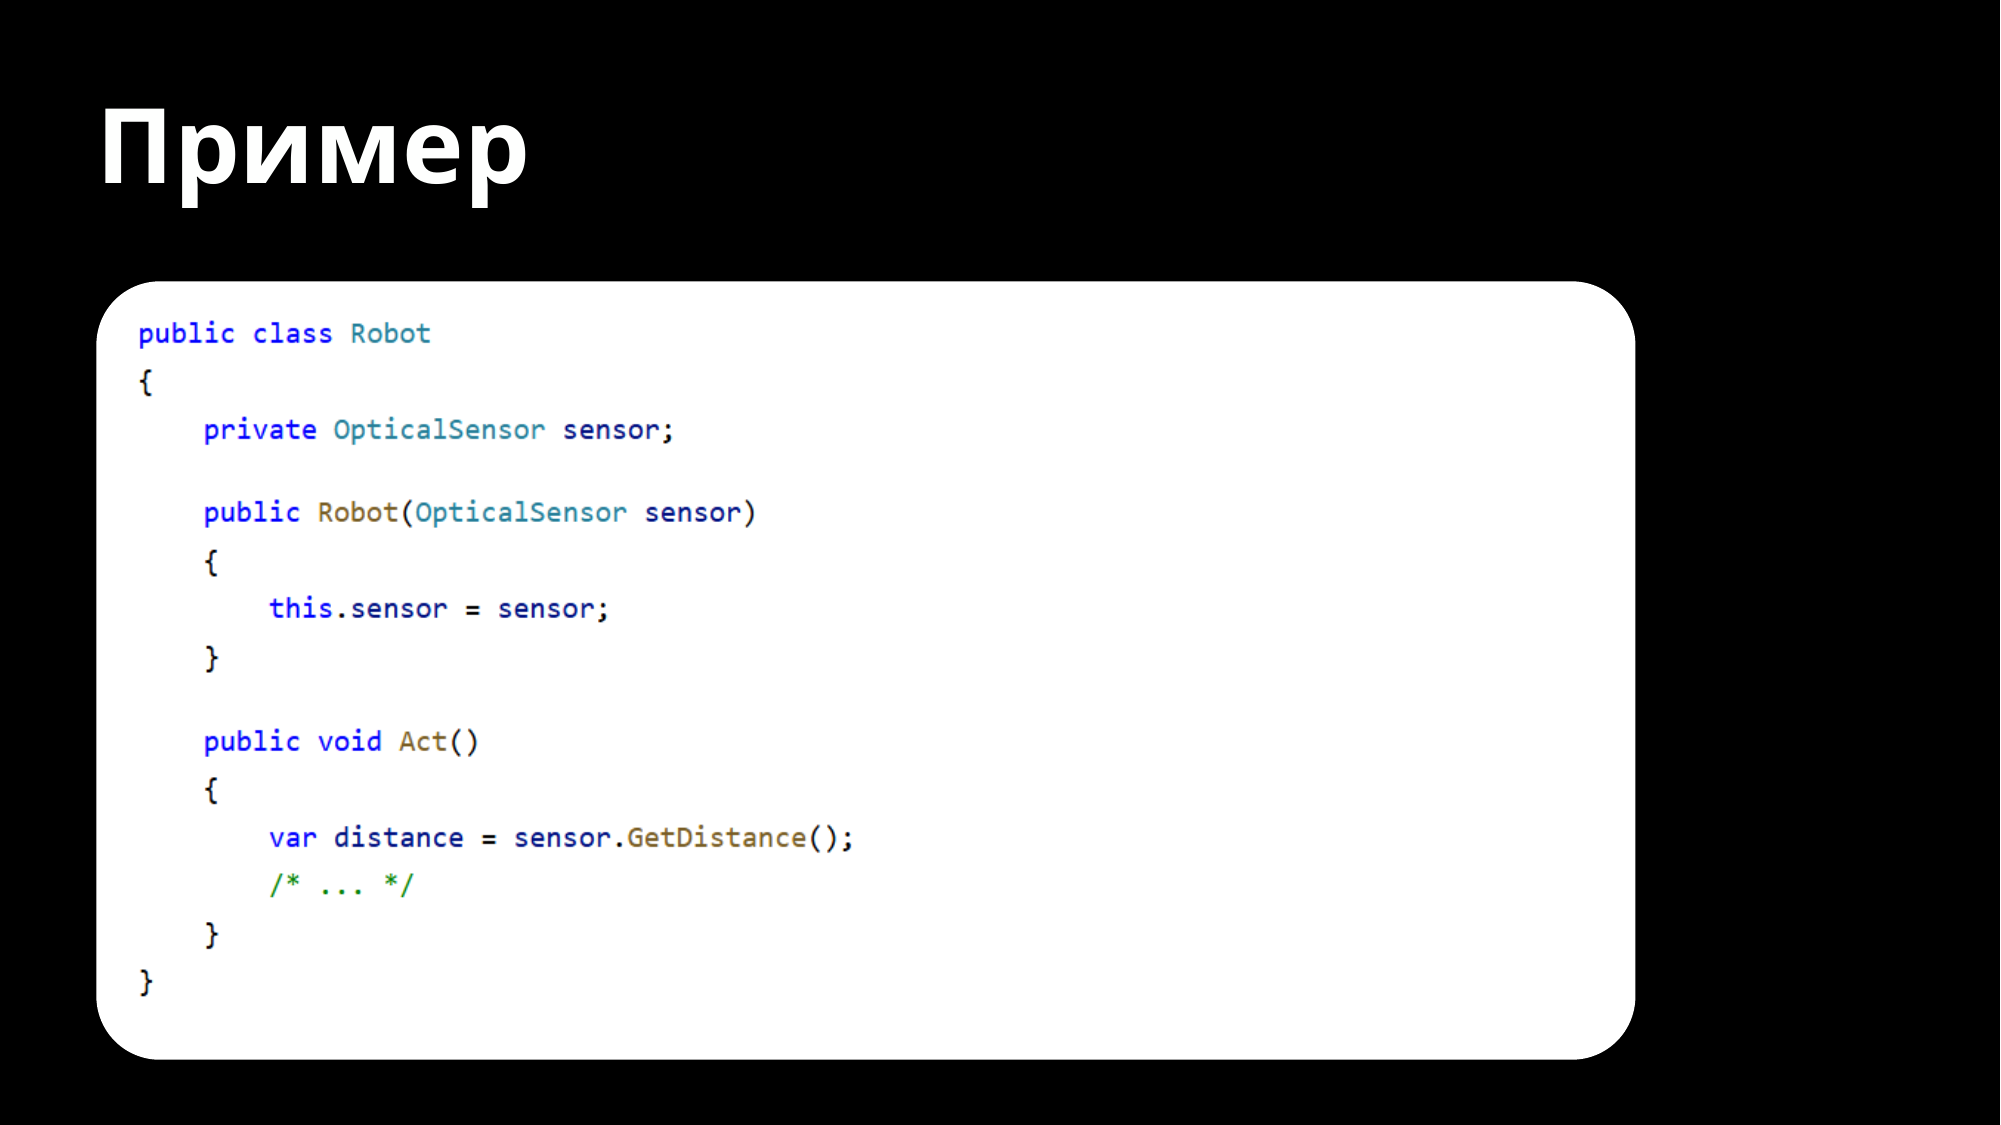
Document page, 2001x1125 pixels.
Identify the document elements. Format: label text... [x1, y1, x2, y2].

title Пример [96, 95, 1879, 297]
picture [96, 281, 1636, 1060]
